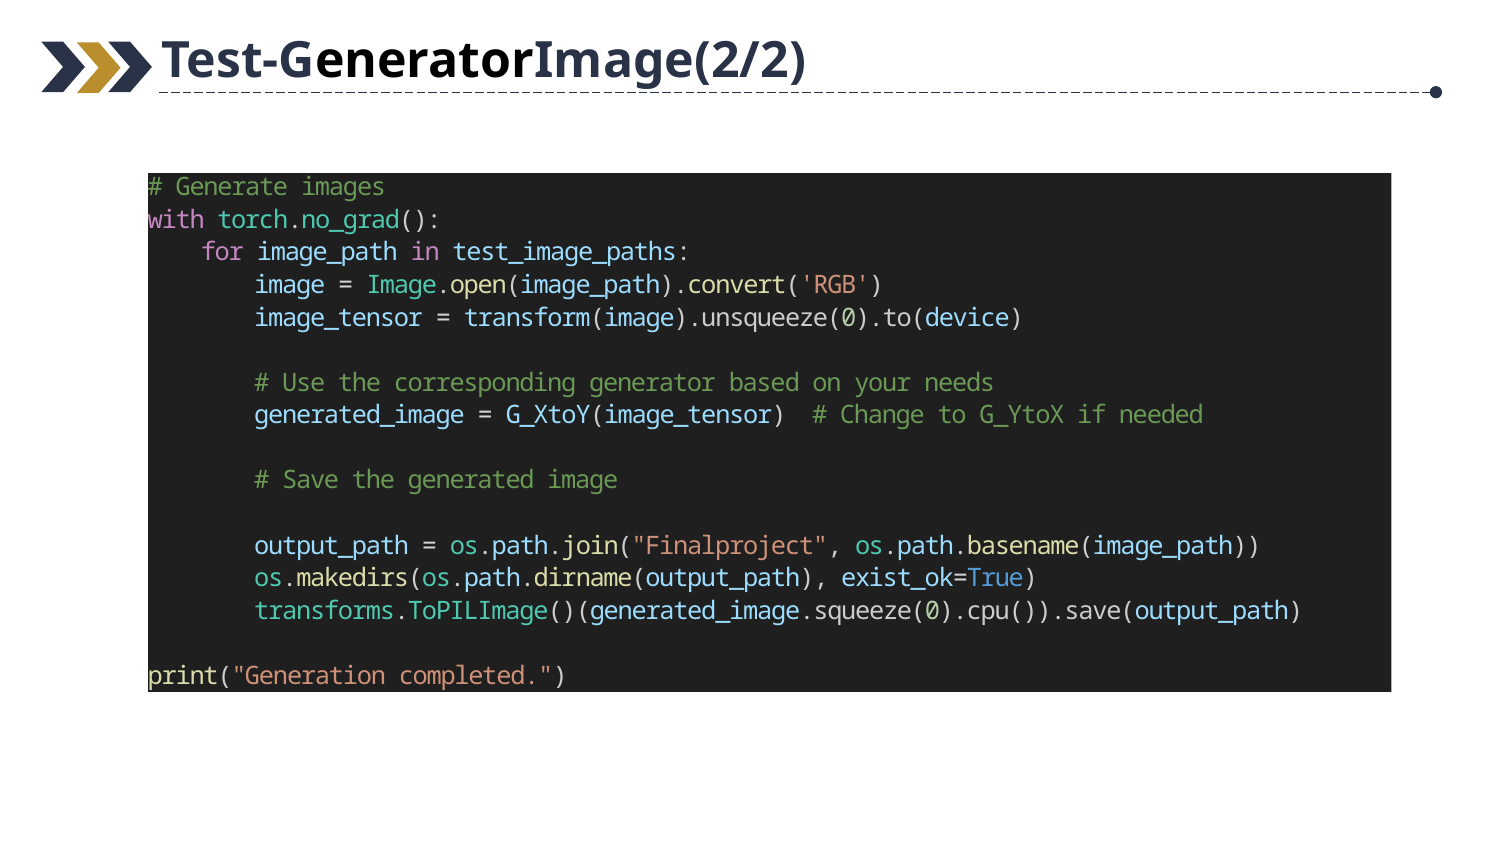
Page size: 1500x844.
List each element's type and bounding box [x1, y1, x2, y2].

text_box [41, 20, 1436, 96]
text_box [147, 170, 1392, 726]
